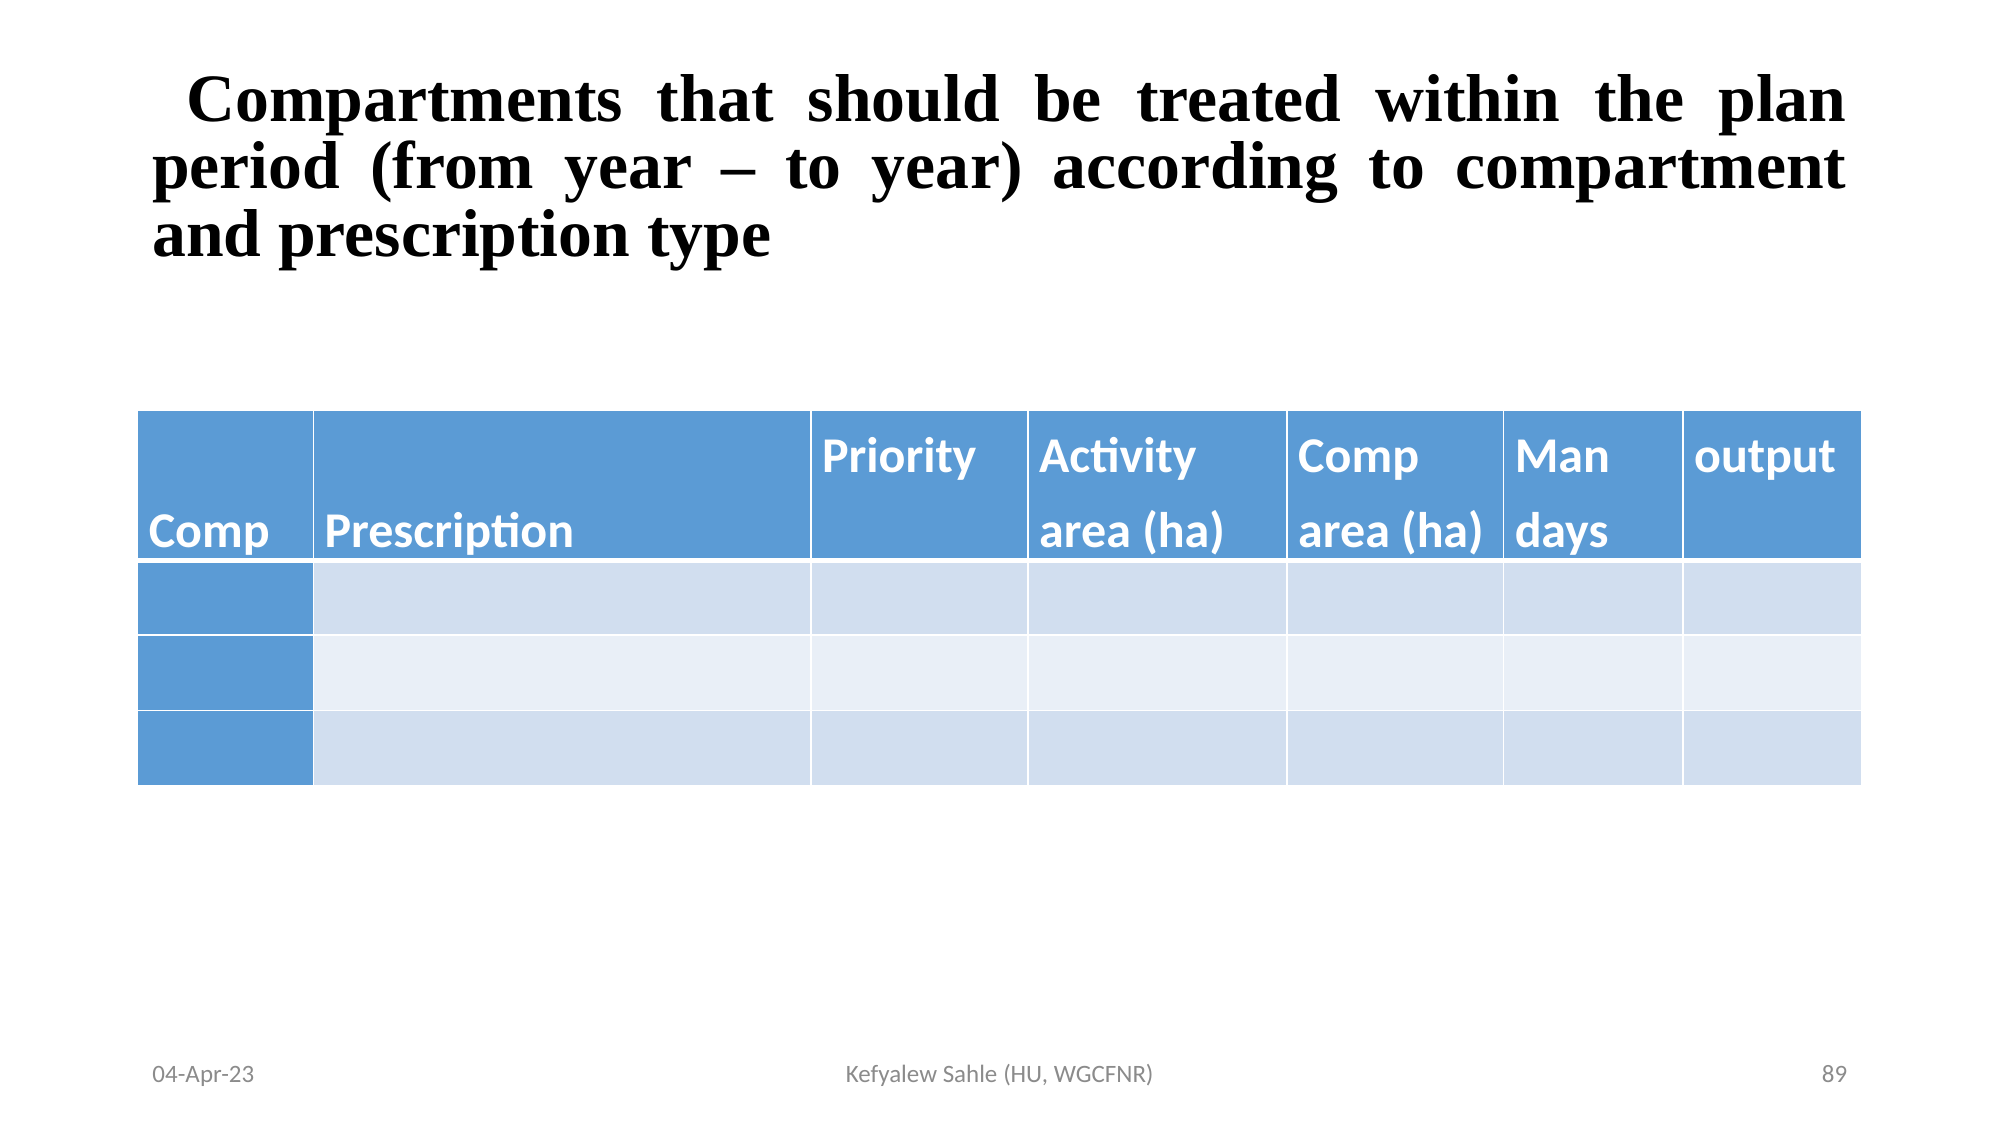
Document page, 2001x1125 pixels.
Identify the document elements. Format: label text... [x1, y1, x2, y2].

table_cell [1684, 711, 1861, 785]
table_cell [314, 711, 810, 785]
table_cell [1029, 711, 1286, 785]
table_cell [1288, 636, 1503, 710]
table_header Priority [812, 411, 1027, 558]
table_cell [1029, 563, 1286, 634]
table_header Prescription [314, 411, 810, 558]
slide_number 89 [1412, 1042, 1863, 1103]
table_cell [1684, 636, 1861, 710]
table_cell [314, 563, 810, 634]
table_cell [812, 563, 1027, 634]
table_cell [138, 563, 313, 634]
table_cell [314, 636, 810, 710]
table_cell [1504, 711, 1682, 785]
table_cell [138, 636, 313, 710]
table_cell [1029, 636, 1286, 710]
slide_number 04-Apr-23 [137, 1042, 588, 1103]
table_header output [1684, 411, 1861, 558]
table_header Activity area (ha) [1029, 411, 1286, 558]
table_header Man days [1504, 411, 1682, 558]
table_cell [812, 711, 1027, 785]
table_cell [1288, 563, 1503, 634]
text_box Compartments that should be treated within the plan period (from year – to year) according to compartment and prescription type [137, 59, 1863, 278]
table_cell [1504, 636, 1682, 710]
table_cell [1288, 711, 1503, 785]
table_cell [812, 636, 1027, 710]
table_cell [1684, 563, 1861, 634]
footer Kefyalew Sahle (HU, WGCFNR) [662, 1042, 1338, 1103]
table_cell [1504, 563, 1682, 634]
table_header Comp [138, 411, 313, 558]
table_cell [138, 711, 313, 785]
table_header Comp area (ha) [1288, 411, 1503, 558]
